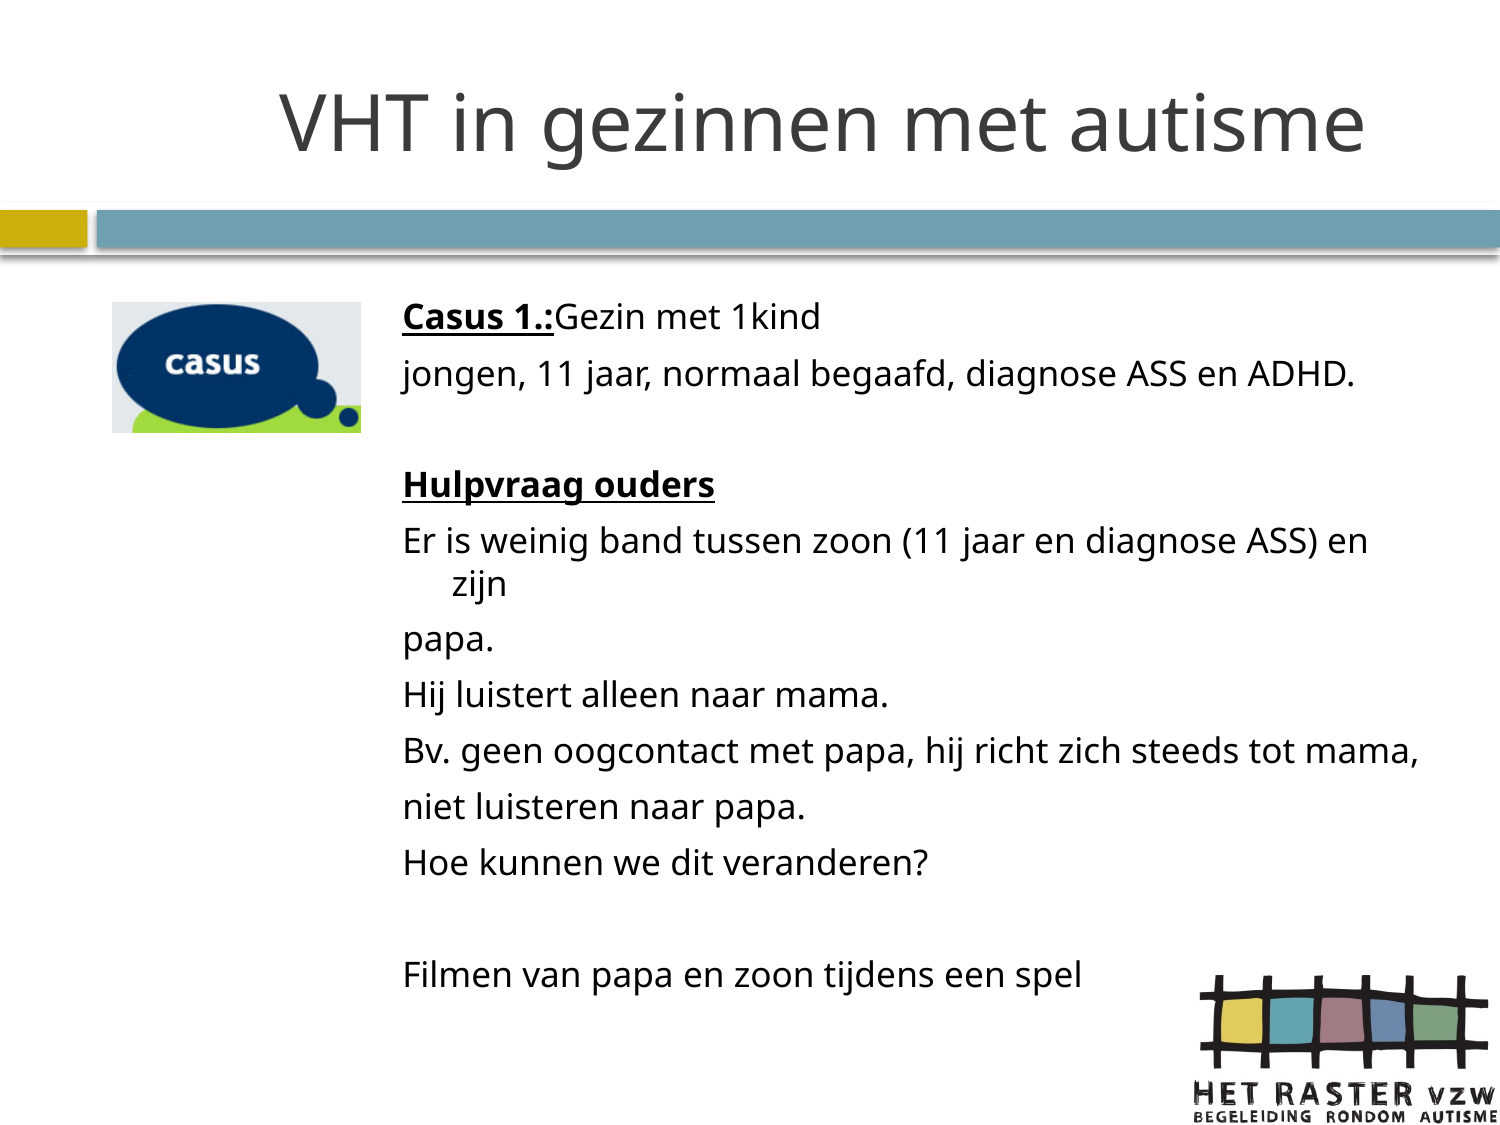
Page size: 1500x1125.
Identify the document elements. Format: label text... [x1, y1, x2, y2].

picture [111, 302, 361, 433]
picture [1194, 975, 1500, 1125]
title VHT in gezinnen met autisme [99, 44, 1425, 188]
list Casus 1.:Gezin met 1kind jongen, 11 jaar, normaal begaafd, diagnose ASS en ADHD. Hulpvraag ouders Er is weinig band tussen zoon (11 jaar en diagnose ASS) en zijn papa. Hij luistert alleen naar mama. Bv. geen oogcontact met papa, hij richt zich steeds tot mama, niet luisteren naar papa. Hoe kunnen we dit veranderen? Filmen van papa en zoon tijdens een spel [387, 287, 1438, 1013]
